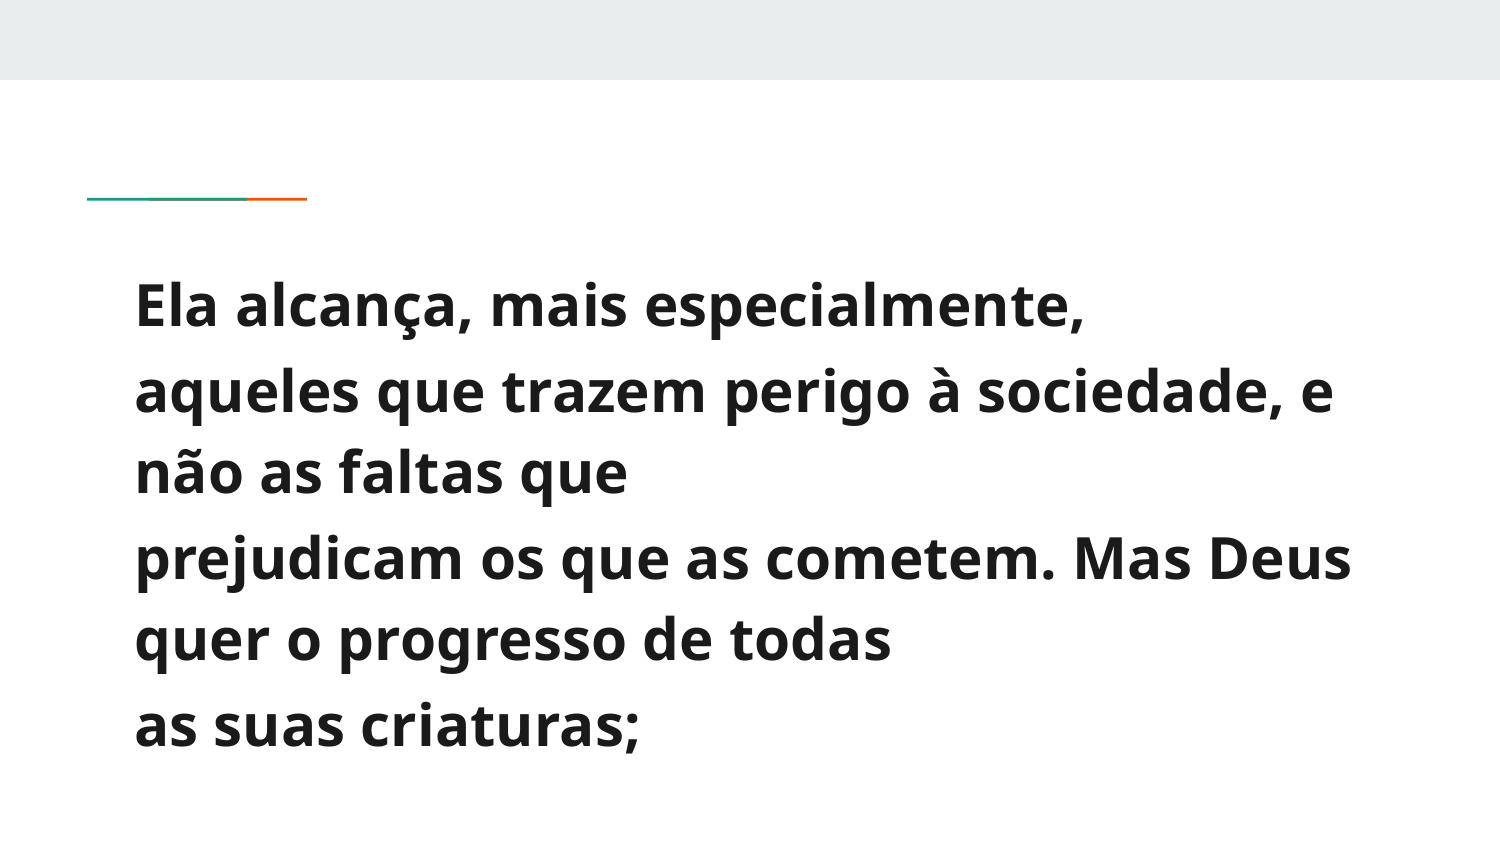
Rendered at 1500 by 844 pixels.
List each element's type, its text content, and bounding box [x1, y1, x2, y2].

list Ela alcança, mais especialmente, aqueles que trazem perigo à sociedade, e não as faltas que prejudicam os que as cometem. Mas Deus quer o progresso de todas as suas criaturas; [119, 242, 1381, 775]
